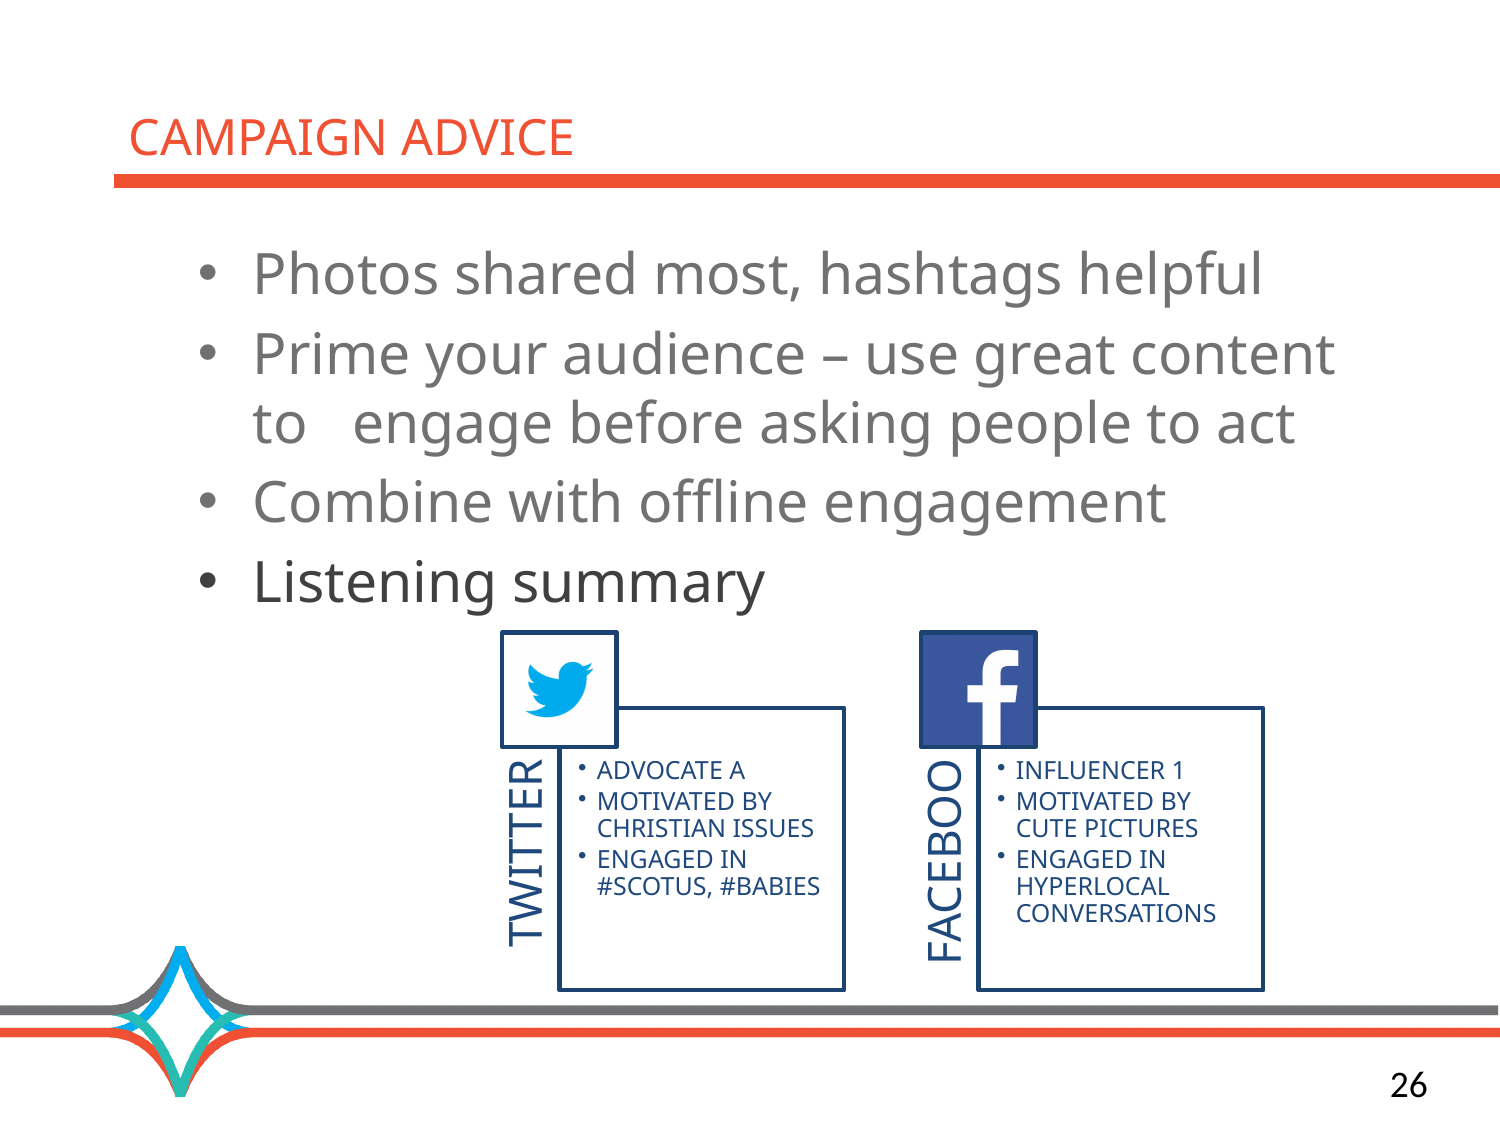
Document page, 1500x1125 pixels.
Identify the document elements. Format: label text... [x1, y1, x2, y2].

picture [0, 931, 1500, 1108]
list Photos shared most, hashtags helpful Prime your audience – use great content to engage before asking people to act Combine with offline engagement Listening summary [183, 230, 1371, 647]
slide_number 26 [1374, 1052, 1500, 1113]
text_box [494, 630, 1500, 993]
title Campaign Advice [113, 98, 957, 181]
